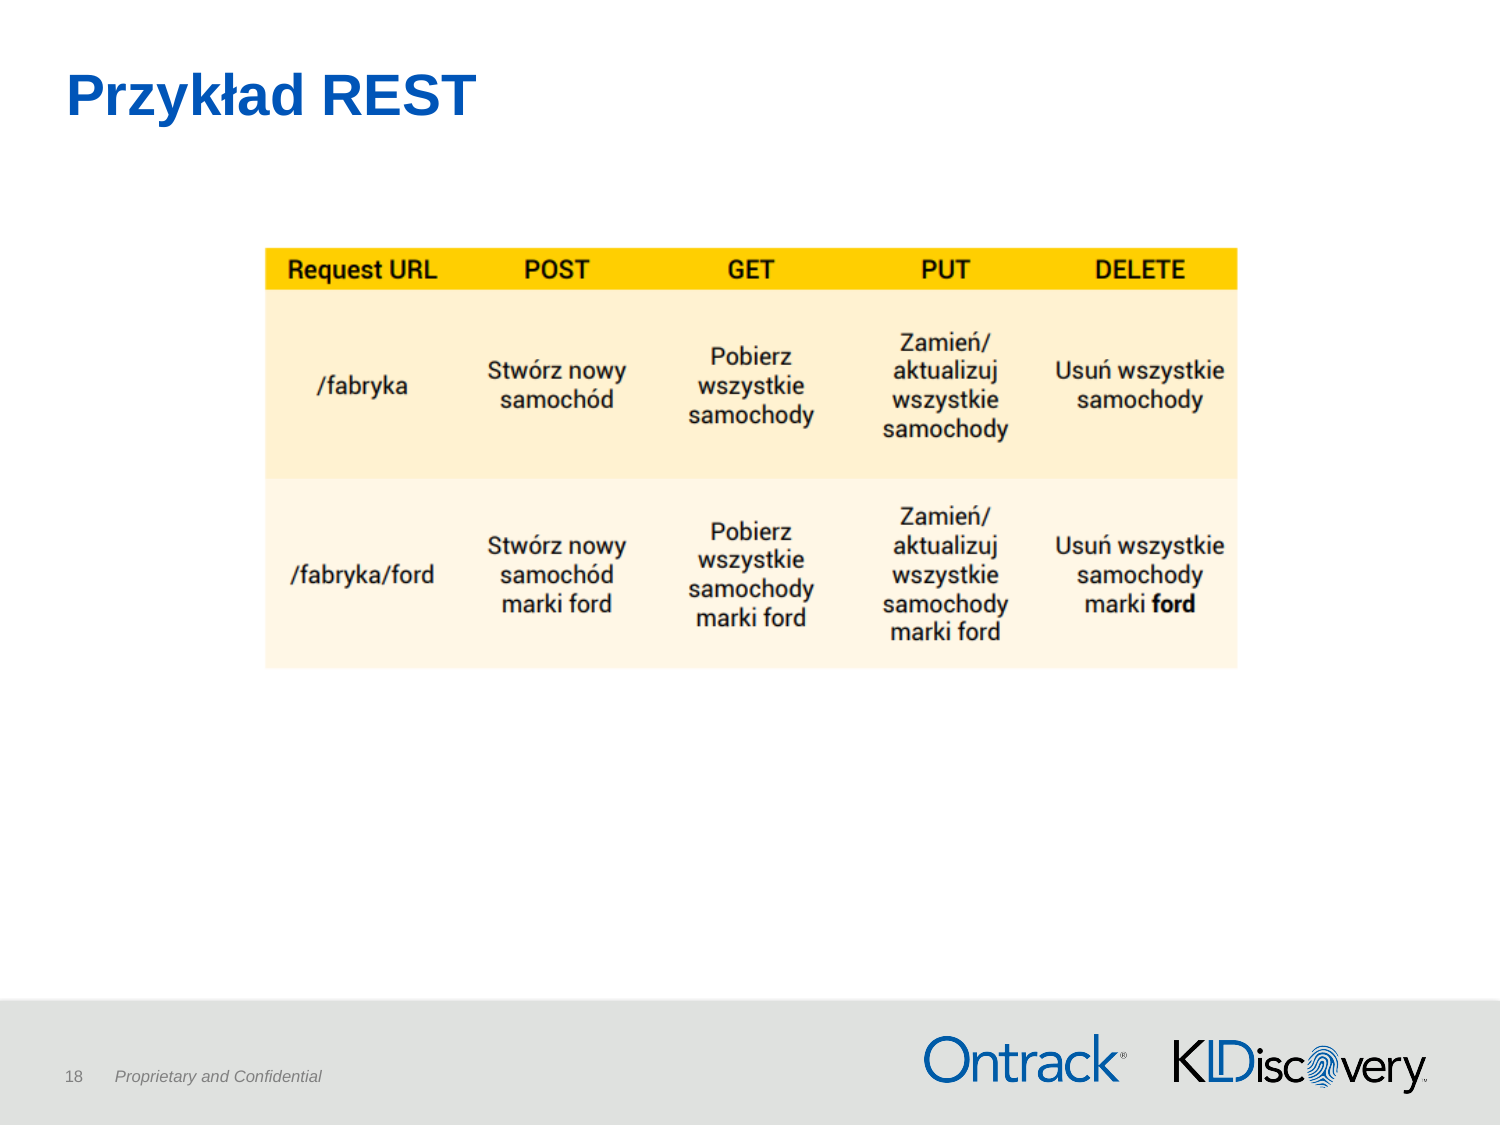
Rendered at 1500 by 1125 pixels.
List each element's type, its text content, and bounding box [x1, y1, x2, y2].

title Przykład REST [66, 56, 1437, 137]
picture [243, 237, 1260, 785]
picture [924, 1034, 1128, 1083]
picture [1174, 1040, 1427, 1094]
